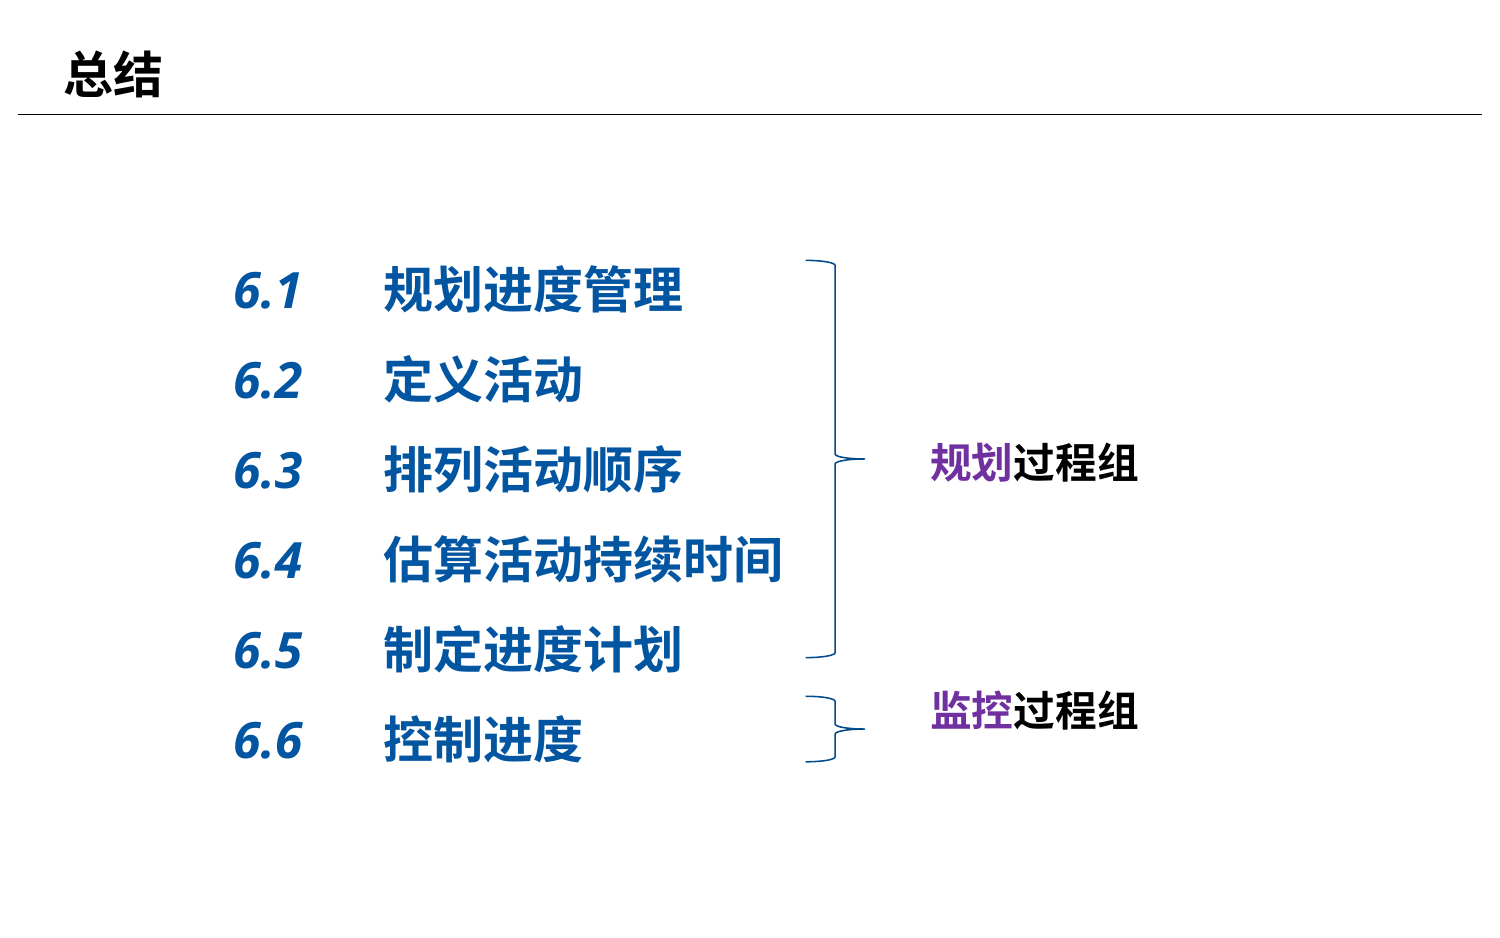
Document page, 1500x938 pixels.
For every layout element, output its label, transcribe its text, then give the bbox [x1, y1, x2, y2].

text_box 规划过程组 [915, 429, 1154, 495]
text_box [845, 727, 866, 732]
text_box 监控过程组 [915, 677, 1154, 742]
text_box [845, 456, 866, 462]
title 总结 [48, 19, 1005, 127]
text_box 6.1 规划进度管理 6.2 定义活动 6.3 排列活动顺序 6.4 估算活动持续时间 6.5 制定进度计划 6.6 控制进度 [218, 220, 845, 776]
